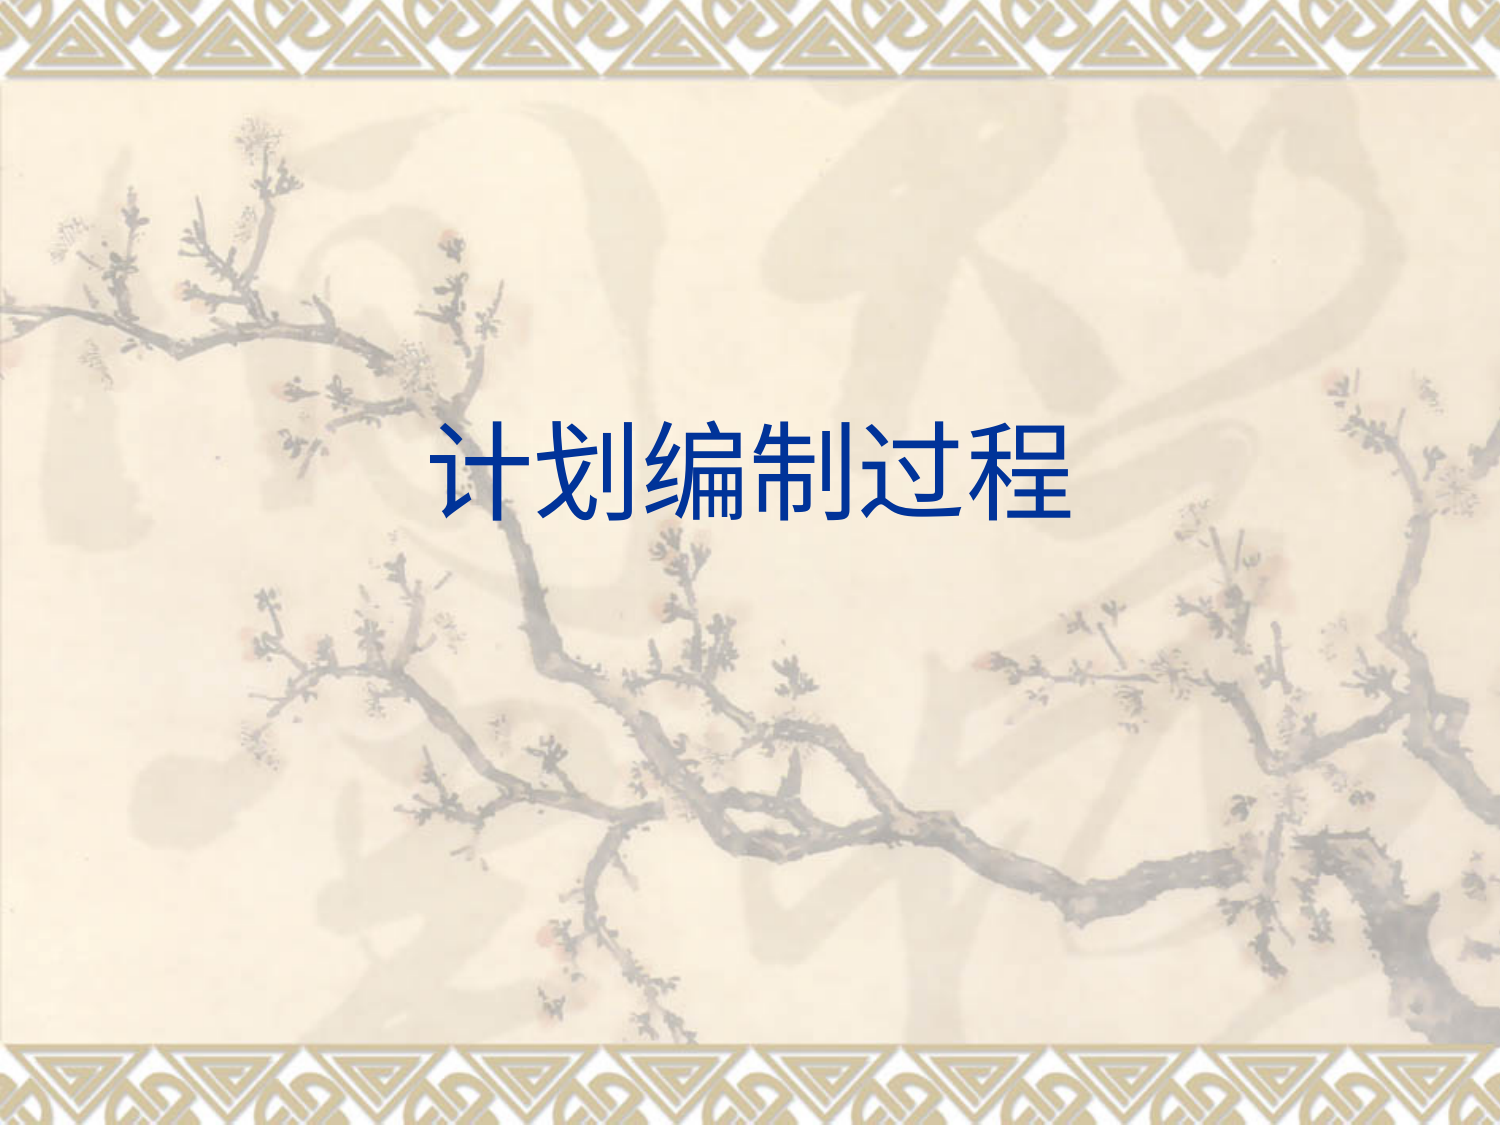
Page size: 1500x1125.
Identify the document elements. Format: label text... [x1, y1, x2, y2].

picture [0, 0, 1500, 1125]
title 计划编制过程 [112, 375, 1388, 563]
